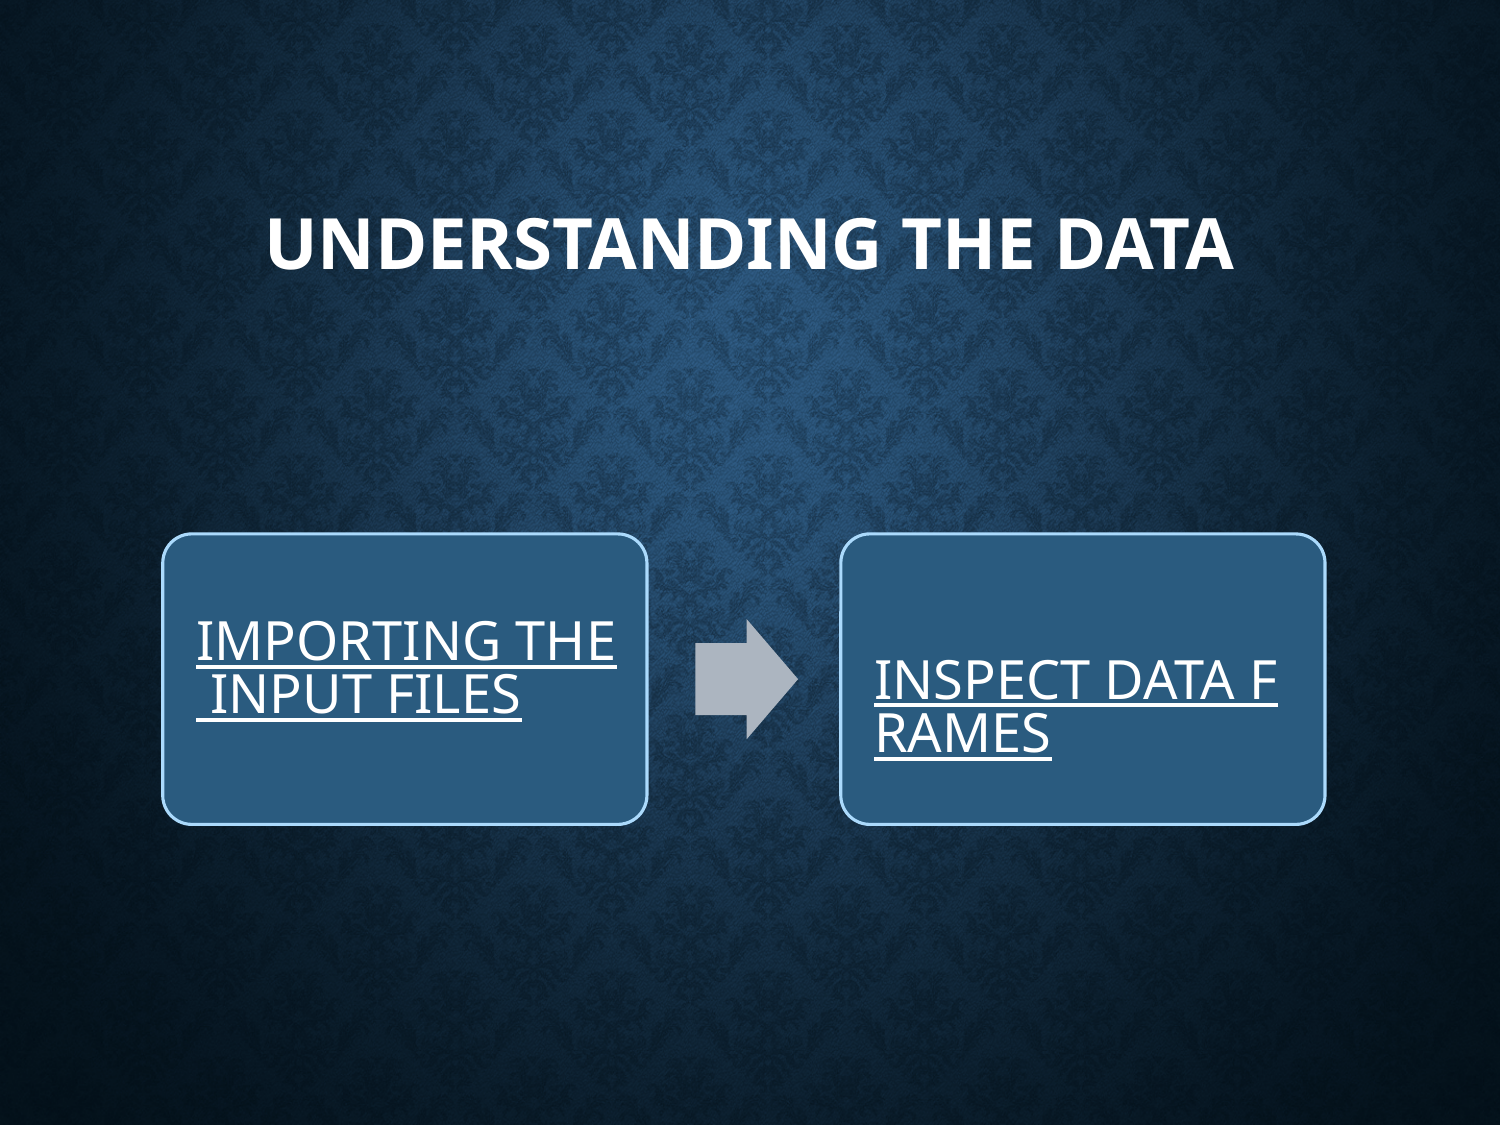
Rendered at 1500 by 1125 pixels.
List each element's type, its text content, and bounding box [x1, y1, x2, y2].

title UNDERSTANDING THE DATA [112, 99, 1387, 318]
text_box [161, 399, 1326, 959]
